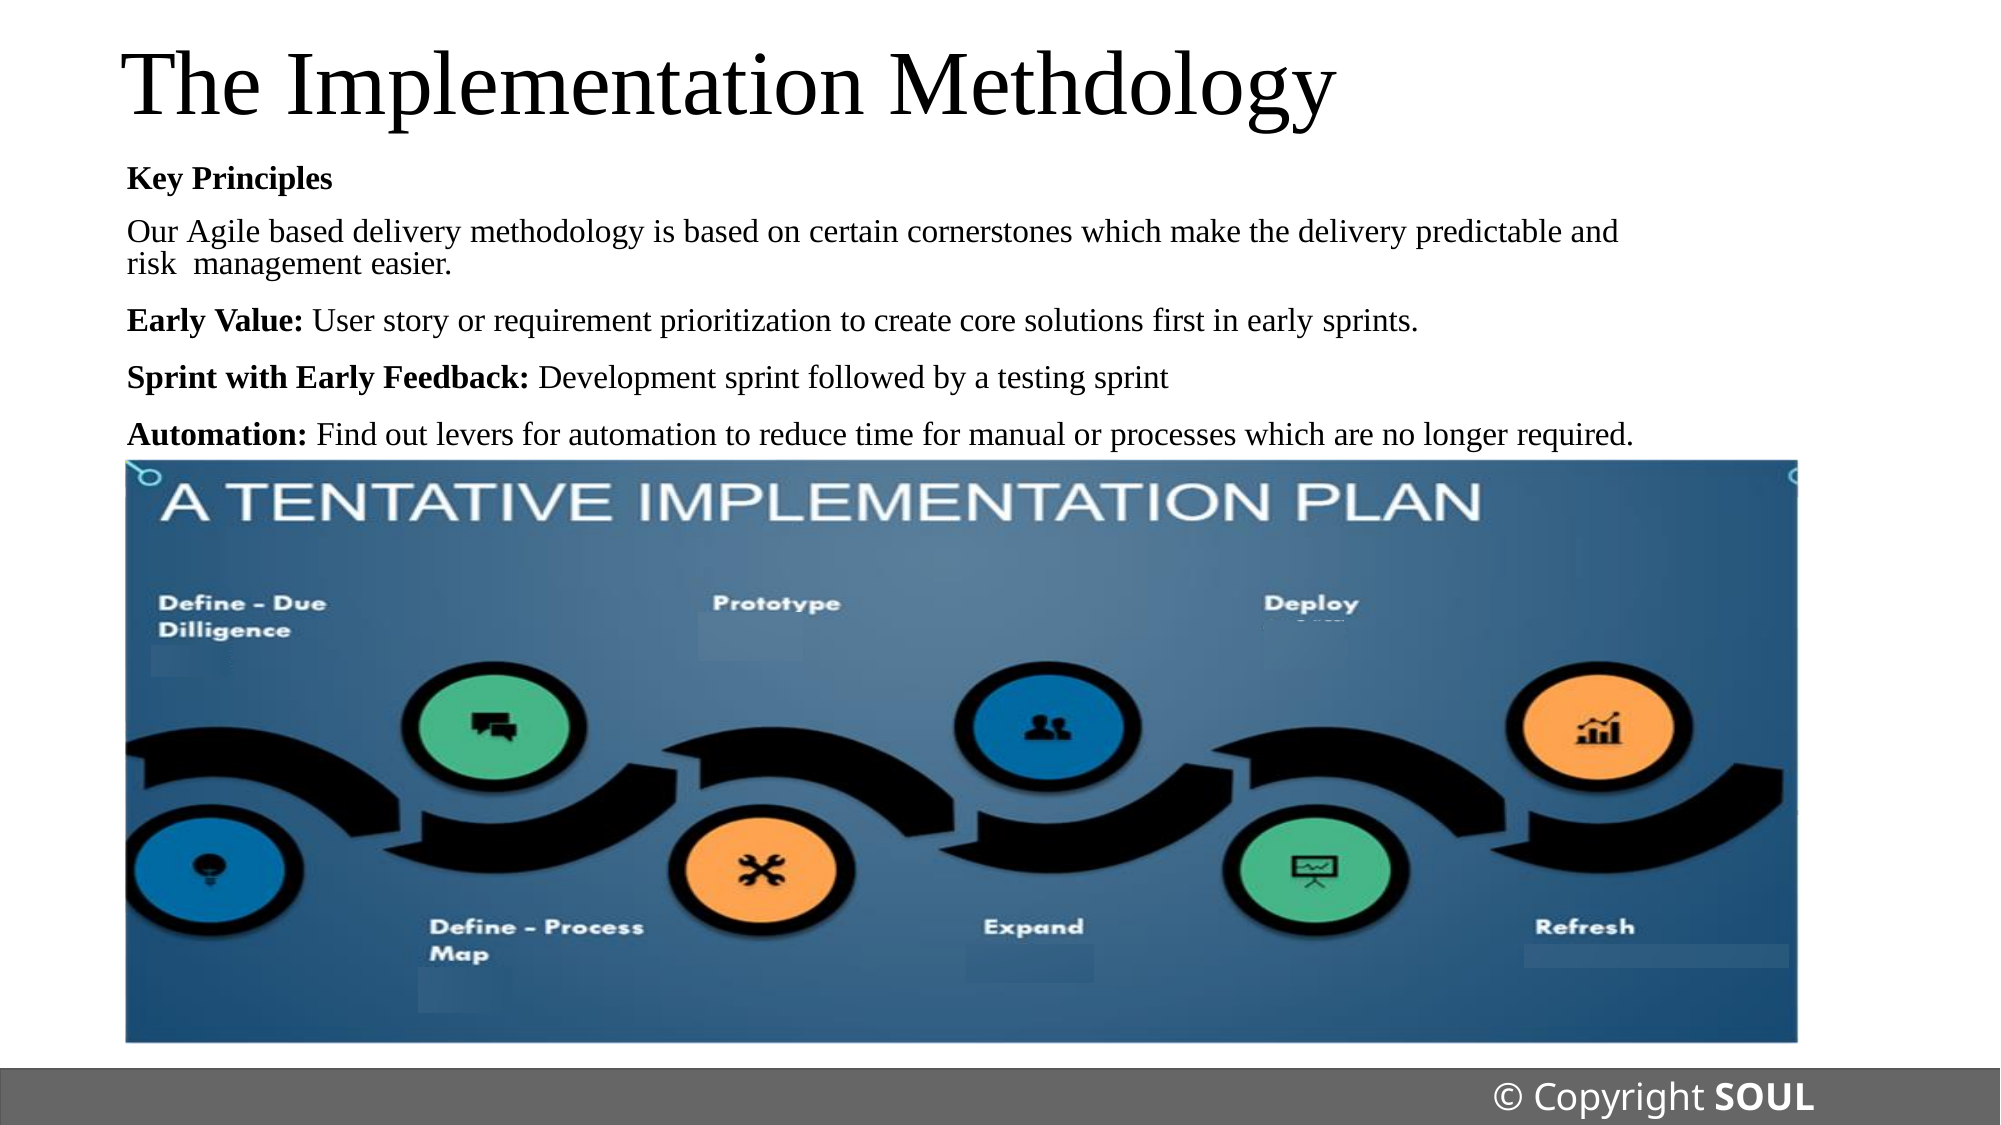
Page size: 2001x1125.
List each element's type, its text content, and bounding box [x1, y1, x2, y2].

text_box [0, 1067, 2000, 1125]
text_box The Implementation Methdology [105, 15, 1588, 141]
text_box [124, 459, 1800, 1045]
text_box Key Principles Our Agile based delivery methodology is based on certain cornerstones which make the delivery predictable and risk management easier. Early Value: User story or requirement prioritization to create core solutions first in early sprints. Sprint with Early Feedback: Development sprint followed by a testing sprint Automation: Find out levers for automation to reduce time for manual or processes which are no longer required. [124, 136, 1671, 453]
